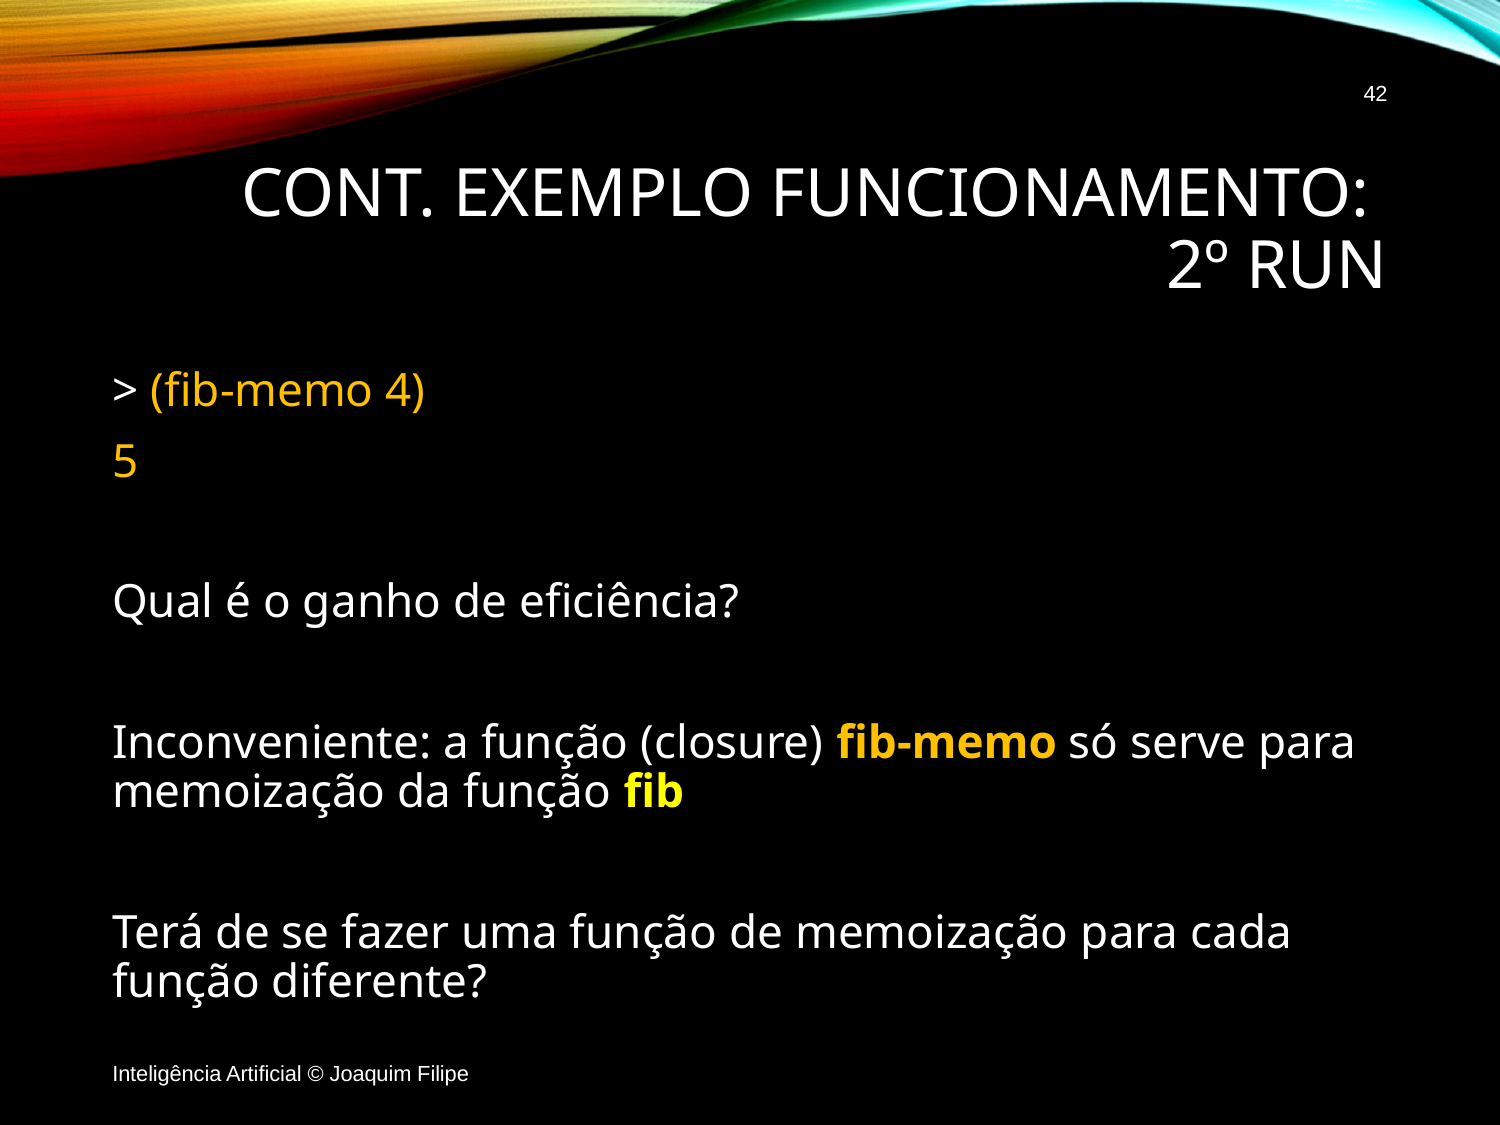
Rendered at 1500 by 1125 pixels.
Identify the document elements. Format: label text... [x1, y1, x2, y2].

picture [0, 0, 1500, 178]
list > (fib-memo 4) 5 Qual é o ganho de eficiência? Inconveniente: a função (closure) fib-memo só serve para memoização da função fib Terá de se fazer uma função de memoização para cada função diferente? [97, 359, 1403, 1028]
slide_number 42 [1078, 62, 1403, 123]
footer Inteligência Artificial © Joaquim Filipe [97, 1042, 1030, 1103]
title Cont. exemplo funcionamento: 2º RUN [97, 125, 1403, 338]
